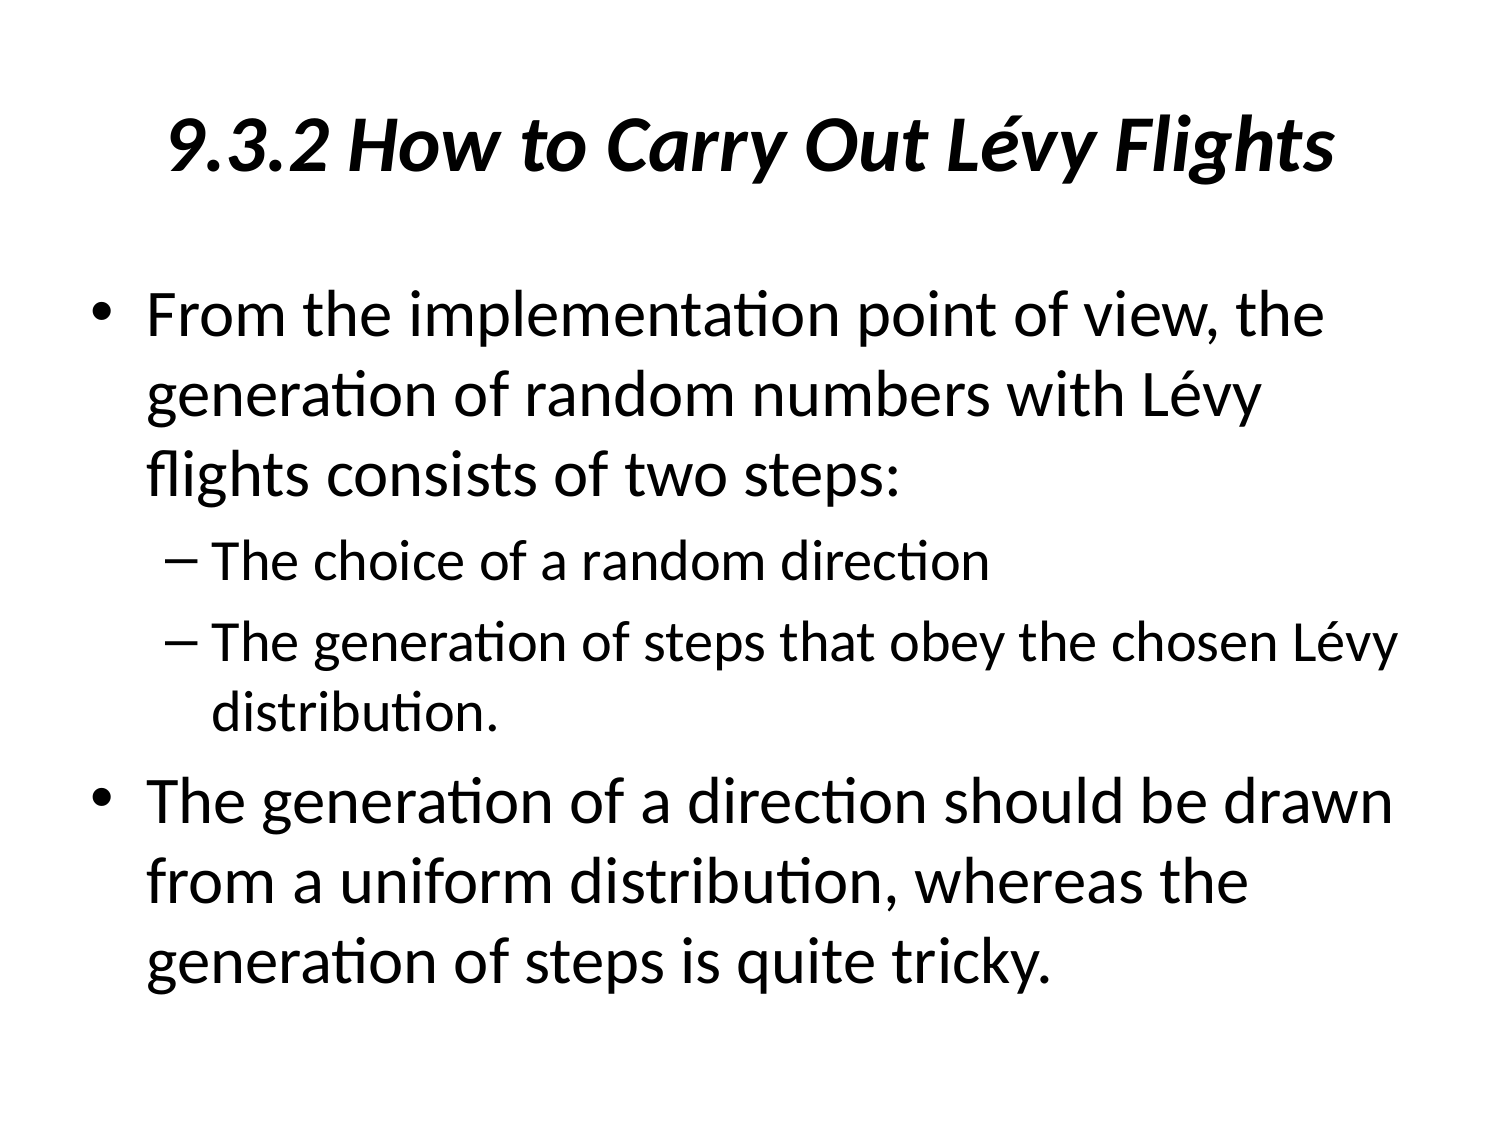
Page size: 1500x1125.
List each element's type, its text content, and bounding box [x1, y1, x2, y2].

title 9.3.2 How to Carry Out Lévy Flights [75, 45, 1425, 233]
list From the implementation point of view, the generation of random numbers with Lévy flights consists of two steps: The choice of a random direction The generation of steps that obey the chosen Lévy distribution. The generation of a direction should be drawn from a uniform distribution, whereas the generation of steps is quite tricky. [75, 262, 1425, 1005]
